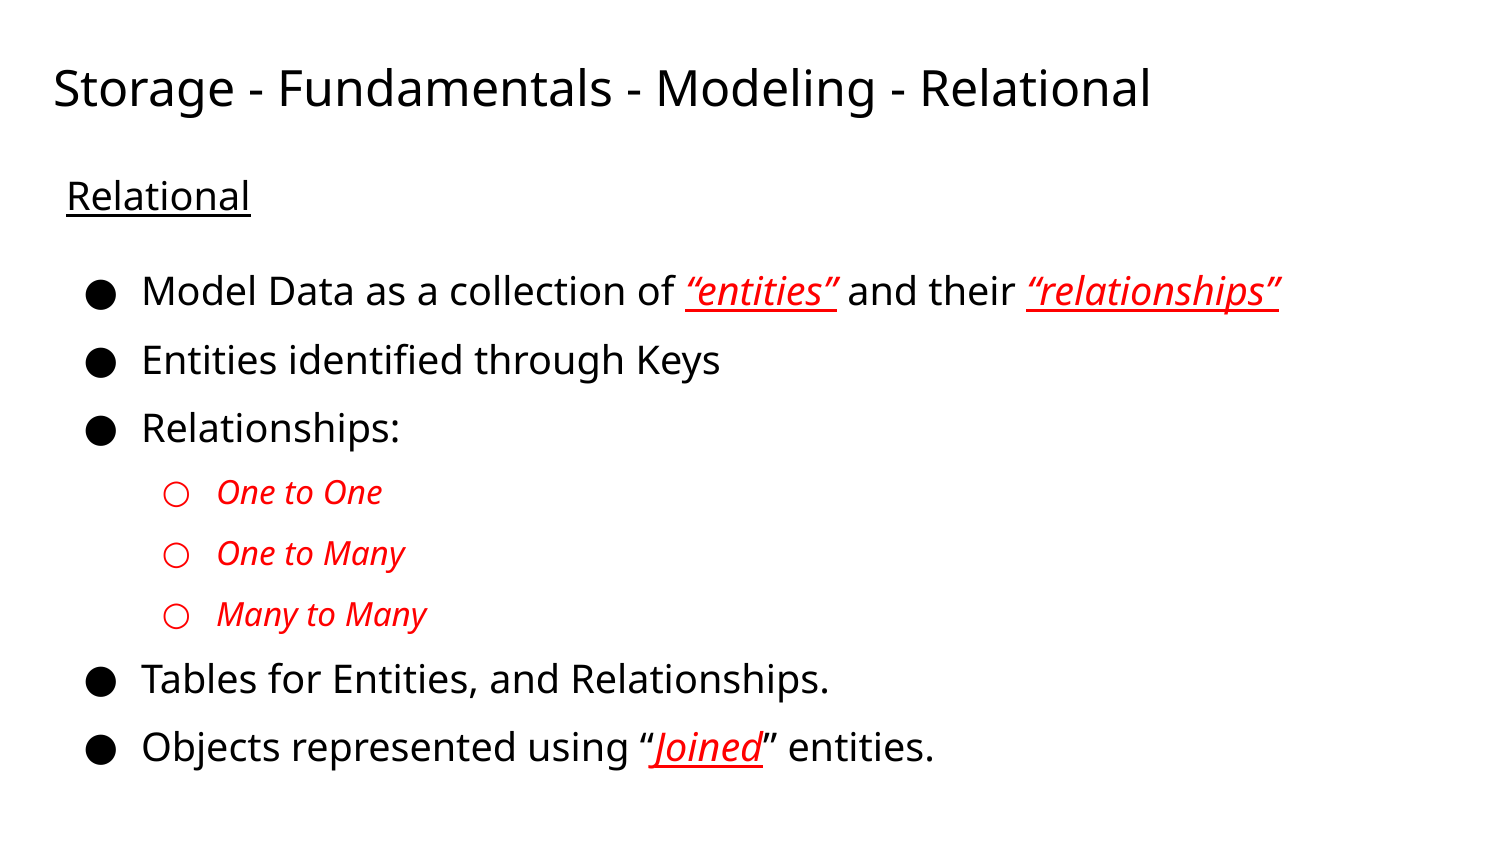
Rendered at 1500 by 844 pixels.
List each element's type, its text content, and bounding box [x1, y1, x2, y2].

text_box Relational Model Data as a collection of “entities” and their “relationships” Entities identified through Keys Relationships: One to One One to Many Many to Many Tables for Entities, and Relationships. Objects represented using “Joined” entities. [51, 156, 1449, 798]
title Storage - Fundamentals - Modeling - Relational [38, 36, 1436, 132]
